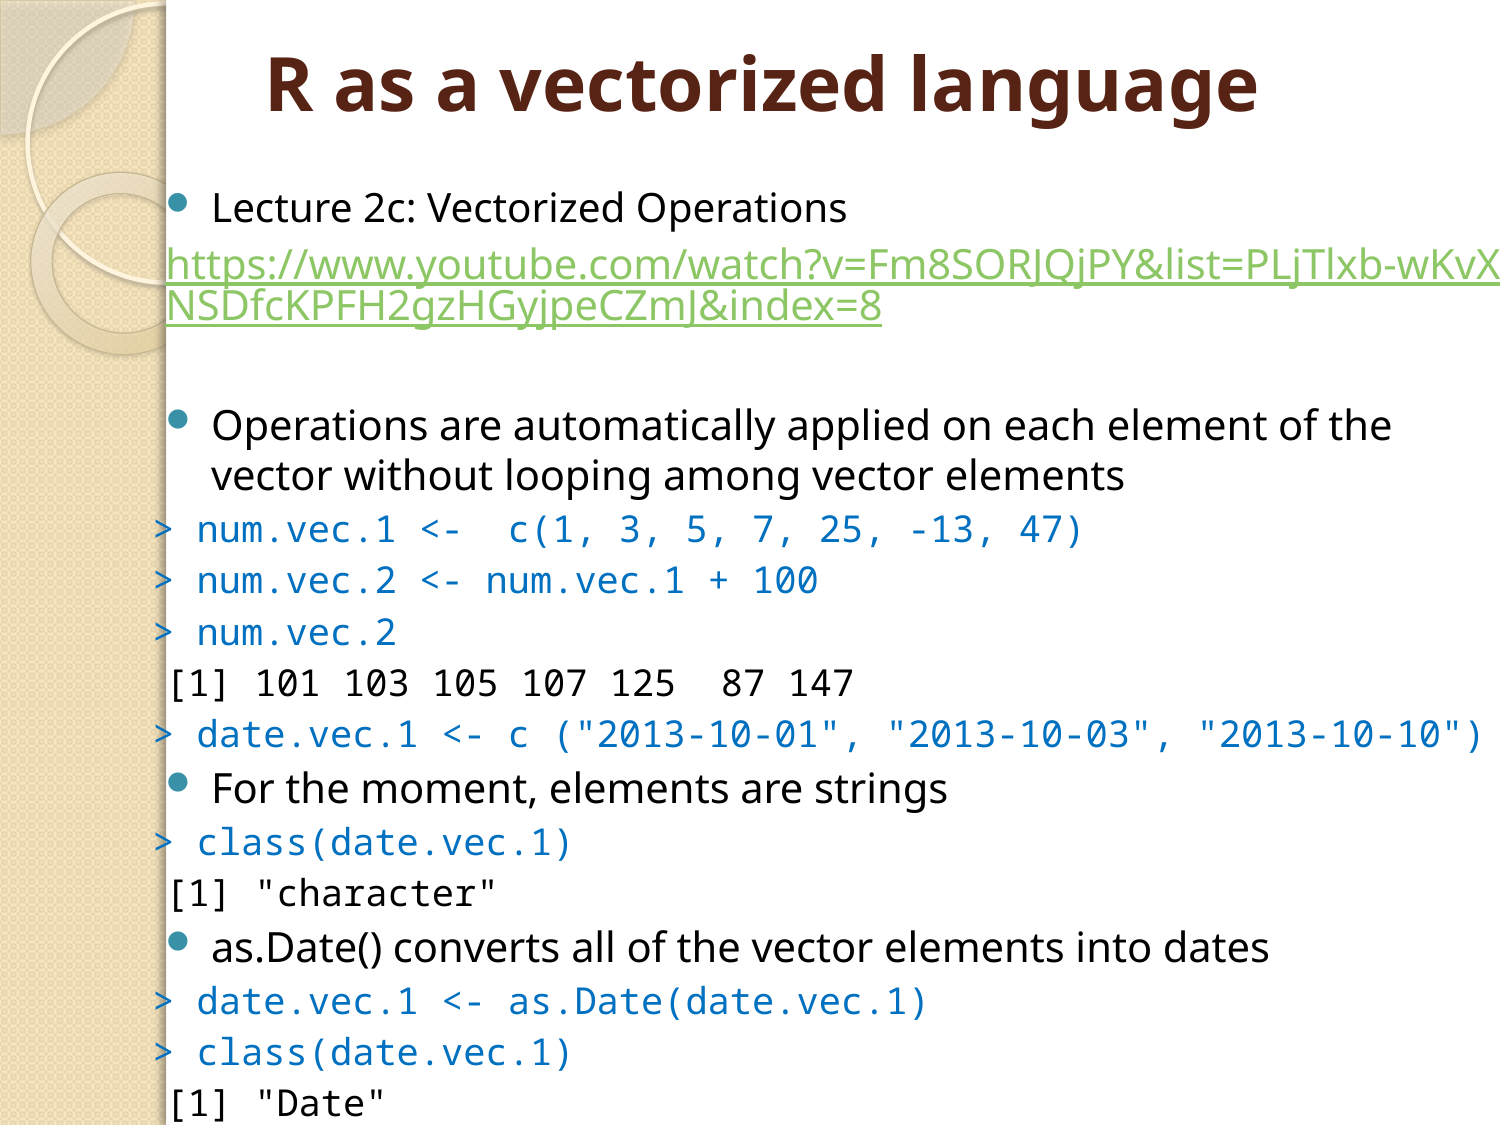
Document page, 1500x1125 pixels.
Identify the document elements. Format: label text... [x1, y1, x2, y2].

title R as a vectorized language [87, 0, 1438, 175]
list Lecture 2c: Vectorized Operations https://www.youtube.com/watch?v=Fm8SORJQjPY&list=PLjTlxb-wKvXNSDfcKPFH2gzHGyjpeCZmJ&index=8 Operations are automatically applied on each element of the vector without looping among vector elements > num.vec.1 <- c(1, 3, 5, 7, 25, -13, 47) > num.vec.2 <- num.vec.1 + 100 > num.vec.2 [1] 101 103 105 107 125 87 147 > date.vec.1 <- c ("2013-10-01", "2013-10-03", "2013-10-10") For the moment, elements are strings > class(date.vec.1) [1] "character" as.Date() converts all of the vector elements into dates > date.vec.1 <- as.Date(date.vec.1) > class(date.vec.1) [1] "Date" [137, 174, 1500, 1125]
